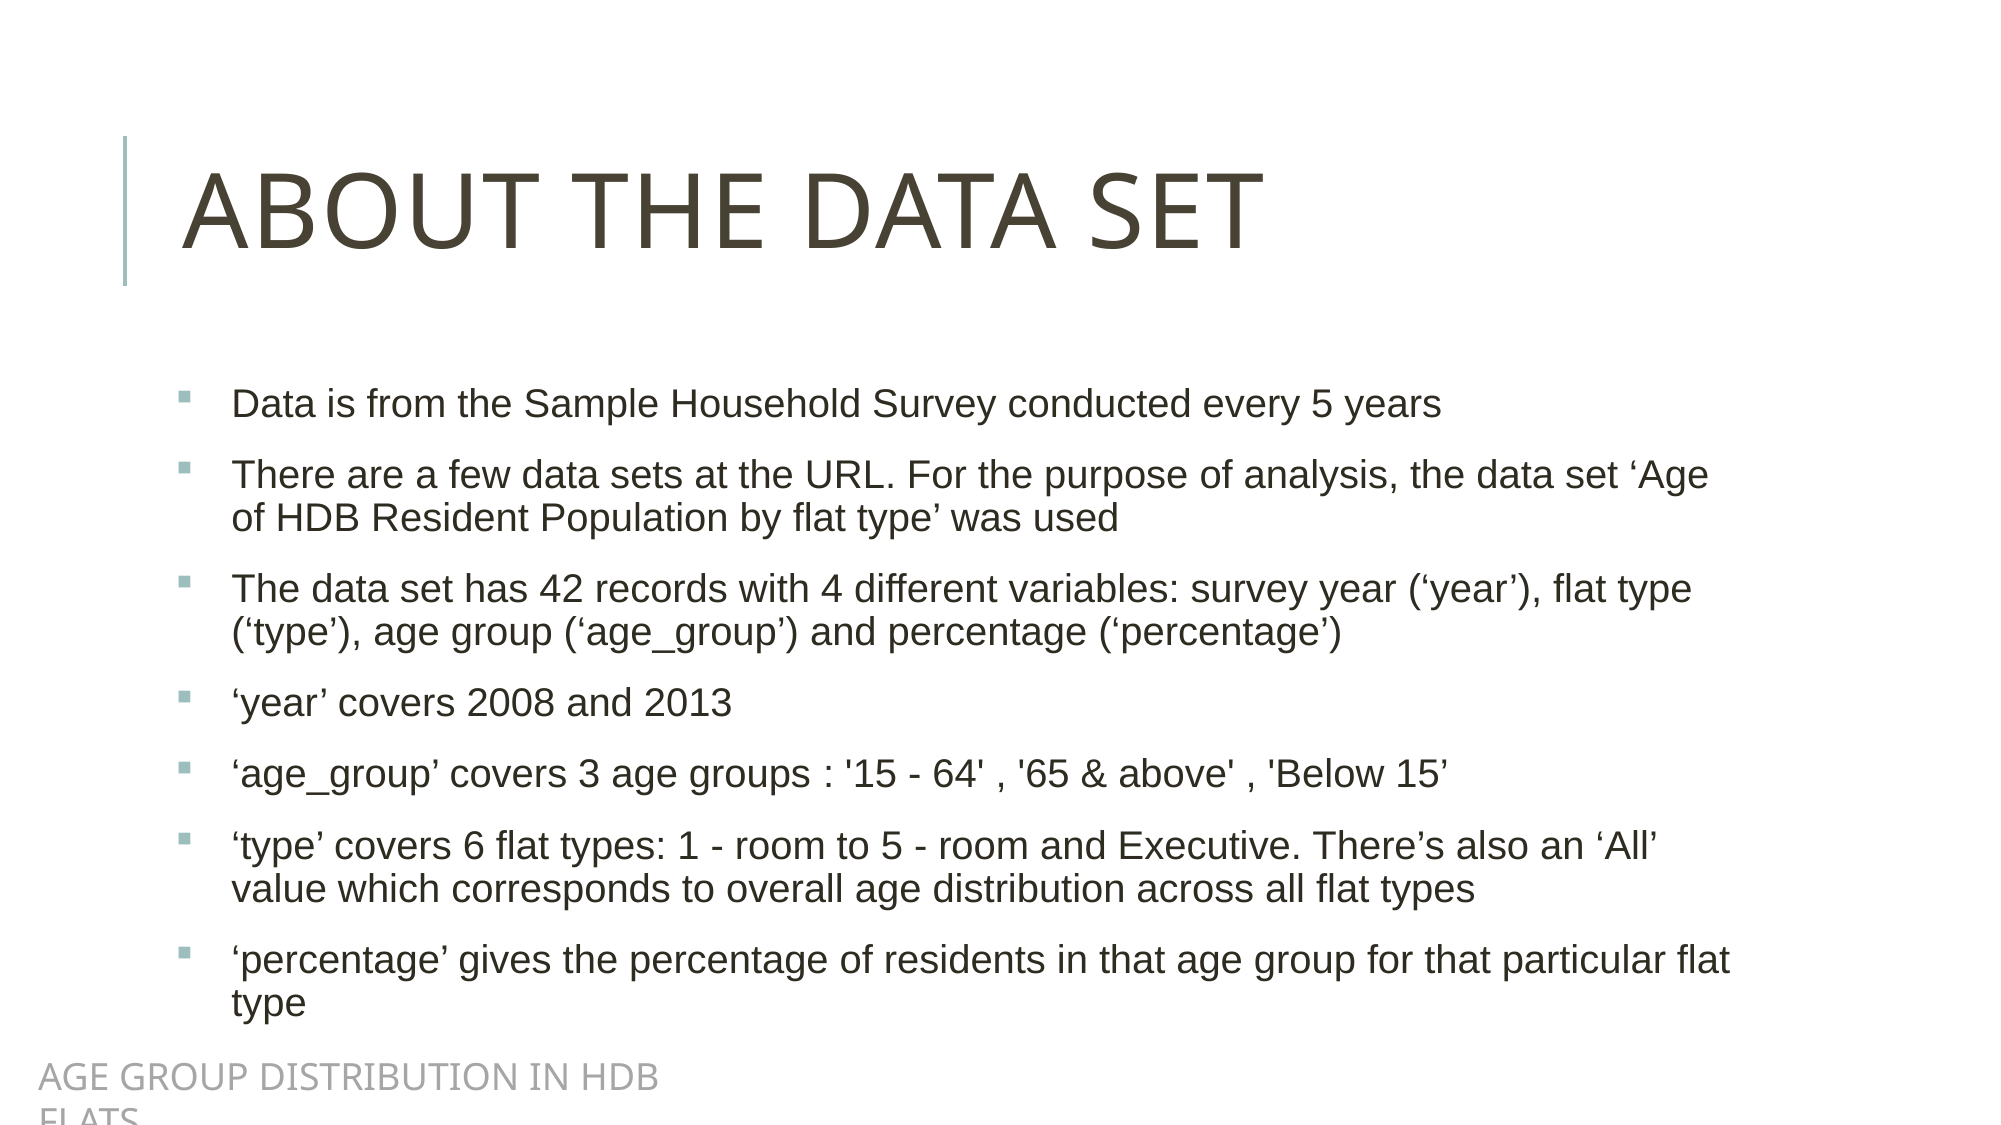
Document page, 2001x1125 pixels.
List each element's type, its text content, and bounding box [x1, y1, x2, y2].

text_box Age group distribution in HDB Flats [23, 1045, 766, 1125]
list Data is from the Sample Household Survey conducted every 5 years There are a few data sets at the URL. For the purpose of analysis, the data set ‘Age of HDB Resident Population by flat type’ was used The data set has 42 records with 4 different variables: survey year (‘year’), flat type (‘type’), age group (‘age_group’) and percentage (‘percentage’) ‘year’ covers 2008 and 2013 ‘age_group’ covers 3 age groups : '15 - 64' , '65 & above' , 'Below 15’ ‘type’ covers 6 flat types: 1 - room to 5 - room and Executive. There’s also an ‘All’ value which corresponds to overall age distribution across all flat types ‘percentage’ gives the percentage of residents in that age group for that particular flat type [168, 375, 1763, 1035]
title ABOUT THE DATA SET [168, 96, 1763, 342]
